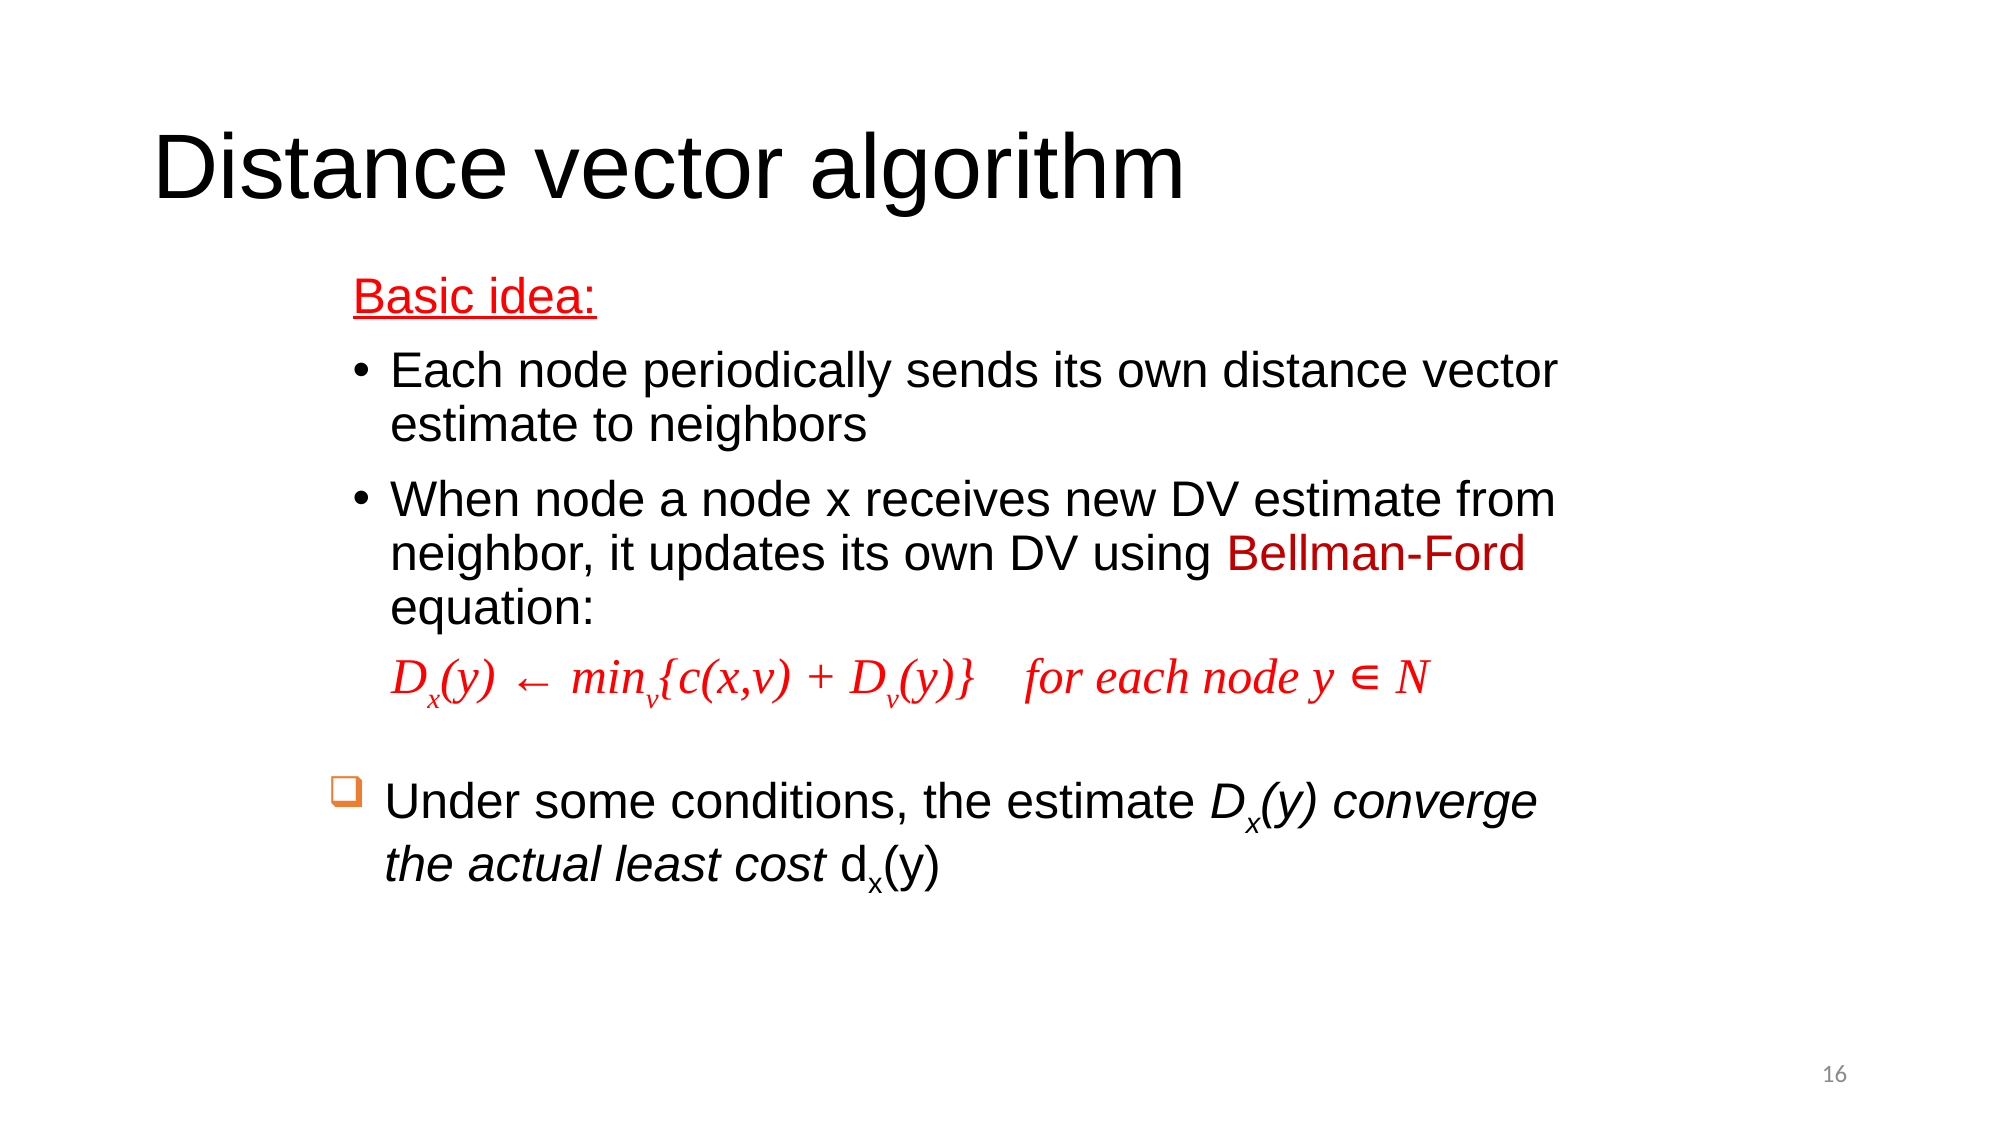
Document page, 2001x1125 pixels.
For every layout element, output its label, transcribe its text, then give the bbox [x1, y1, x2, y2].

slide_number 16 [1412, 1042, 1863, 1103]
list Basic idea: Each node periodically sends its own distance vector estimate to neighbors When node a node x receives new DV estimate from neighbor, it updates its own DV using Bellman-Ford equation: [337, 262, 1613, 659]
title Distance vector algorithm [137, 59, 1863, 278]
text_box Under some conditions, the estimate Dx(y) converge the actual least cost dx(y) [313, 761, 1589, 1008]
text_box Dx(y) ← minv{c(x,v) + Dv(y)} for each node y ∊ N [376, 635, 1444, 722]
